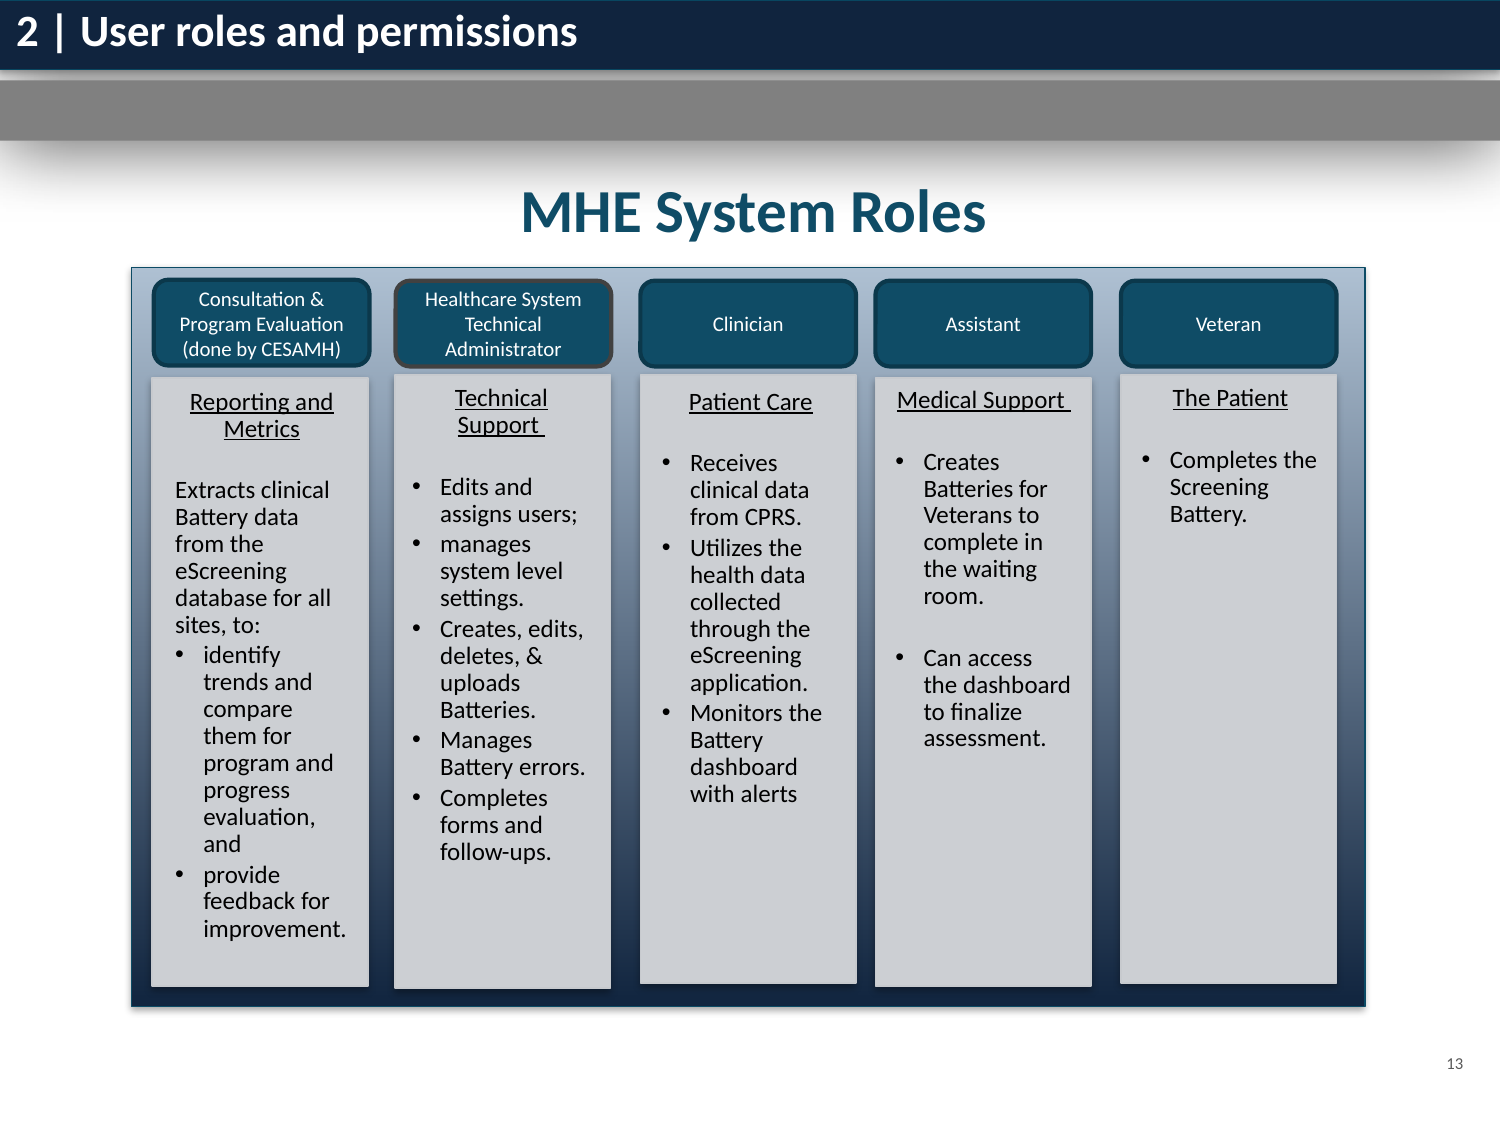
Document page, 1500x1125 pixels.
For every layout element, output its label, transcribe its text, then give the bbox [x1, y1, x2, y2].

text_box Veteran [1118, 278, 1339, 369]
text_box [1120, 374, 1337, 984]
slide_number 13 [1403, 1032, 1479, 1093]
text_box [151, 377, 369, 987]
text_box Technical Support Edits and assigns users; manages system level settings. Creates, edits, deletes, & uploads Batteries. Manages Battery errors. Completes forms and follow-ups. [401, 374, 605, 989]
text_box Healthcare System Technical Administrator [393, 278, 614, 369]
text_box [131, 267, 1366, 1007]
text_box Patient Care Receives clinical data from CPRS. Utilizes the health data collected through the eScreening application. Monitors the Battery dashboard with alerts [651, 378, 855, 985]
text_box [394, 374, 401, 989]
text_box Reporting and Metrics Extracts clinical Battery data from the eScreening database for all sites, to: identify trends and compare them for program and progress evaluation, and provide feedback for improvement. [164, 378, 363, 987]
title 2 | User roles and permissions [1, 4, 1447, 63]
text_box MHE System Roles [110, 164, 1397, 253]
text_box [640, 374, 857, 984]
text_box Medical Support Creates Batteries for Veterans to complete in the waiting room. Can access the dashboard to finalize assessment. [884, 376, 1086, 985]
text_box Clinician [638, 278, 859, 369]
text_box Assistant [873, 278, 1094, 369]
text_box Consultation & Program Evaluation (done by CESAMH) [151, 277, 372, 368]
text_box [875, 377, 1092, 987]
text_box [605, 374, 611, 989]
